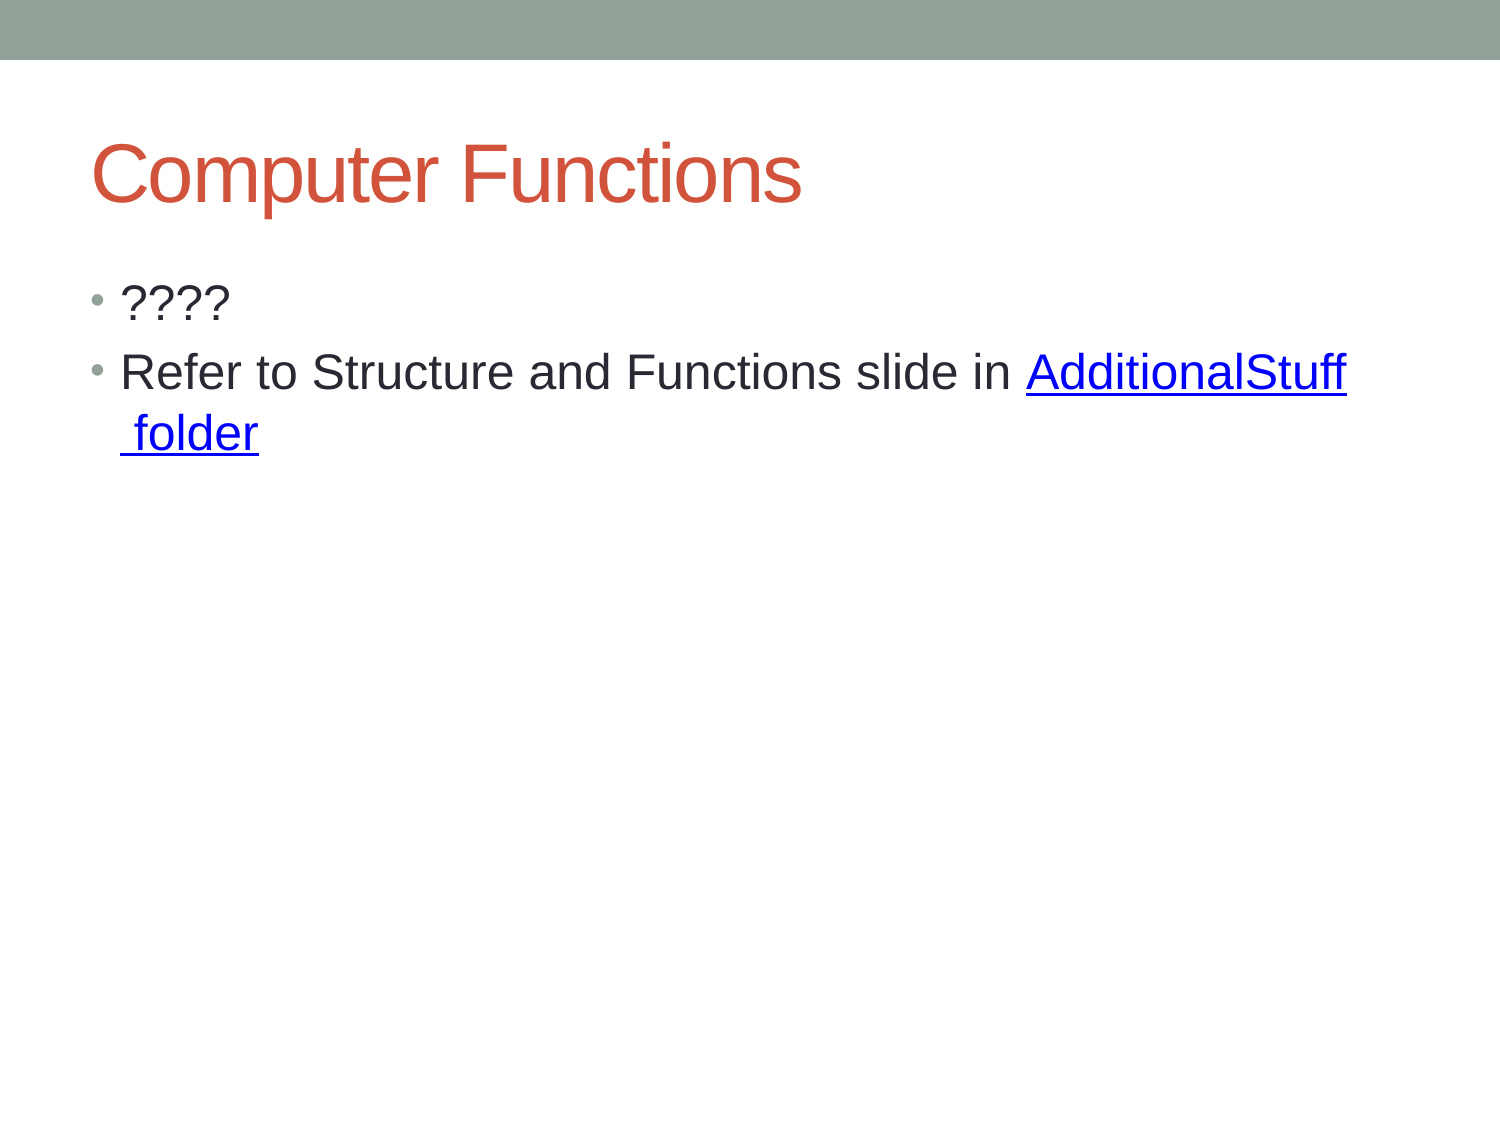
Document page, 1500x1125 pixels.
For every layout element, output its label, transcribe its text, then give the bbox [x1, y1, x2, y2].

title Computer Functions [75, 87, 1425, 250]
list ???? Refer to Structure and Functions slide in AdditionalStuff folder [75, 262, 1425, 1063]
